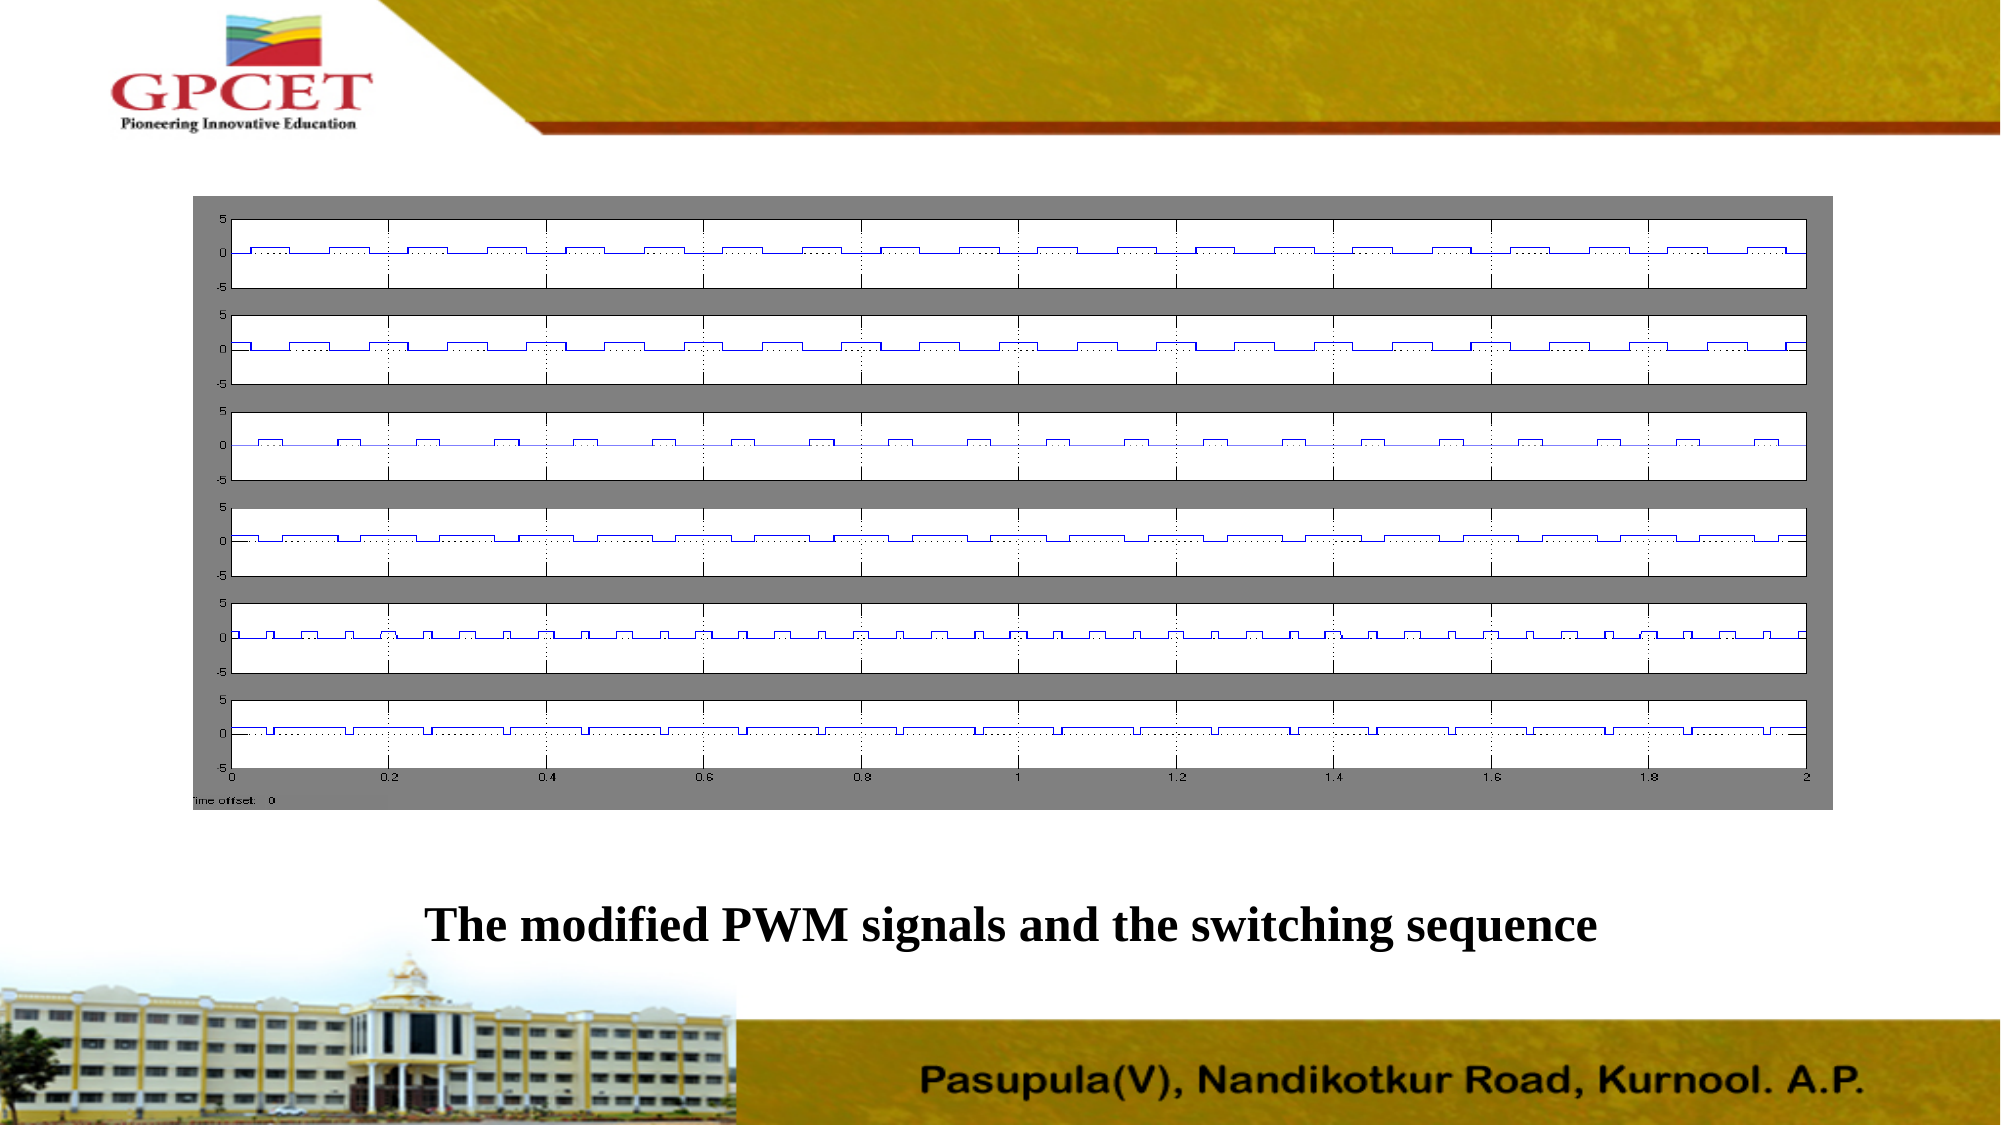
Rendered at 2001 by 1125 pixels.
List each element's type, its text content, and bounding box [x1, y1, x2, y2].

picture [0, 0, 2001, 1125]
text_box The modified PWM signals and the switching sequence [209, 884, 1732, 959]
